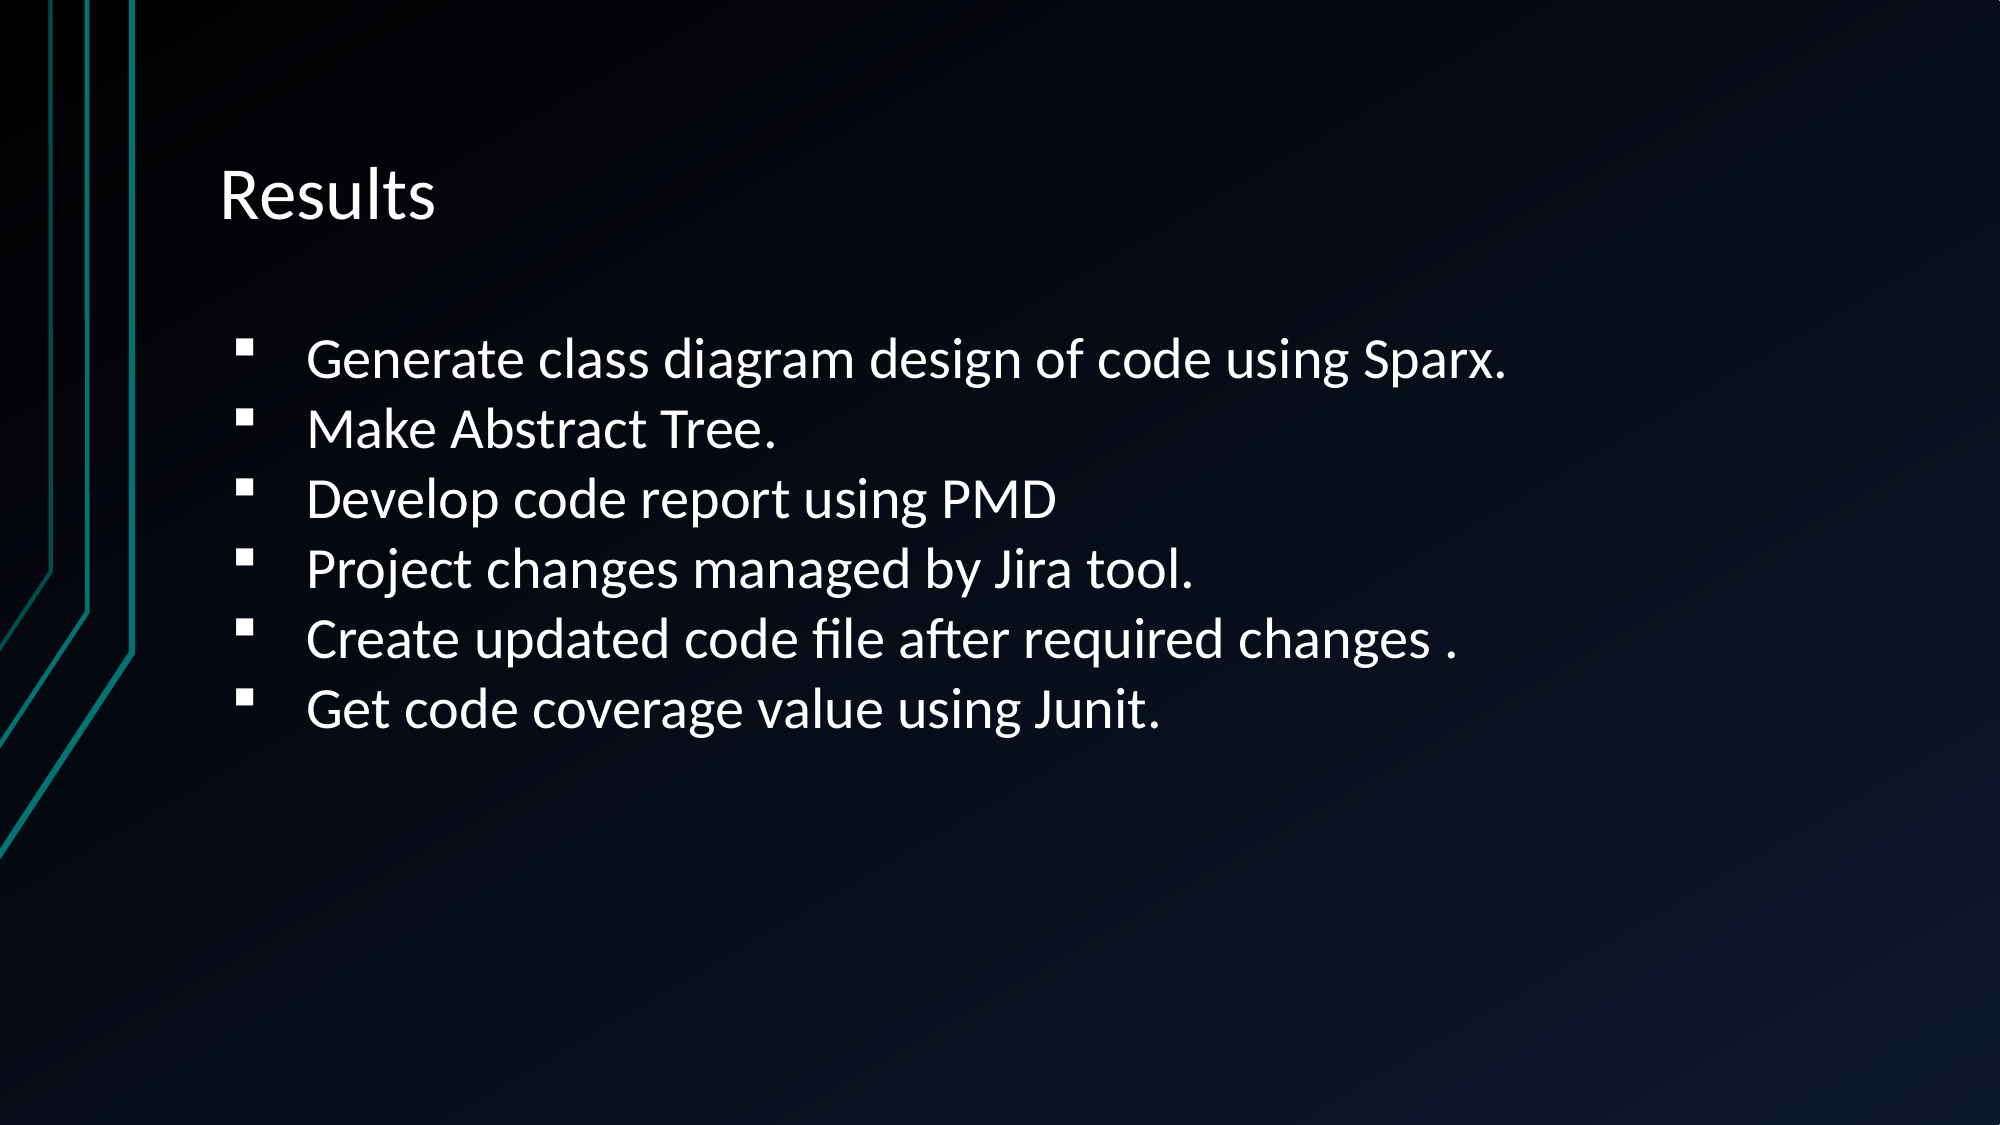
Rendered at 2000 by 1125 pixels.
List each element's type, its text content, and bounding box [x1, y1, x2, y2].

text_box Generate class diagram design of code using Sparx. Make Abstract Tree. Develop code report using PMD Project changes managed by Jira tool. Create updated code file after required changes . Get code coverage value using Junit. [216, 312, 1904, 818]
title Results [199, 45, 1900, 246]
